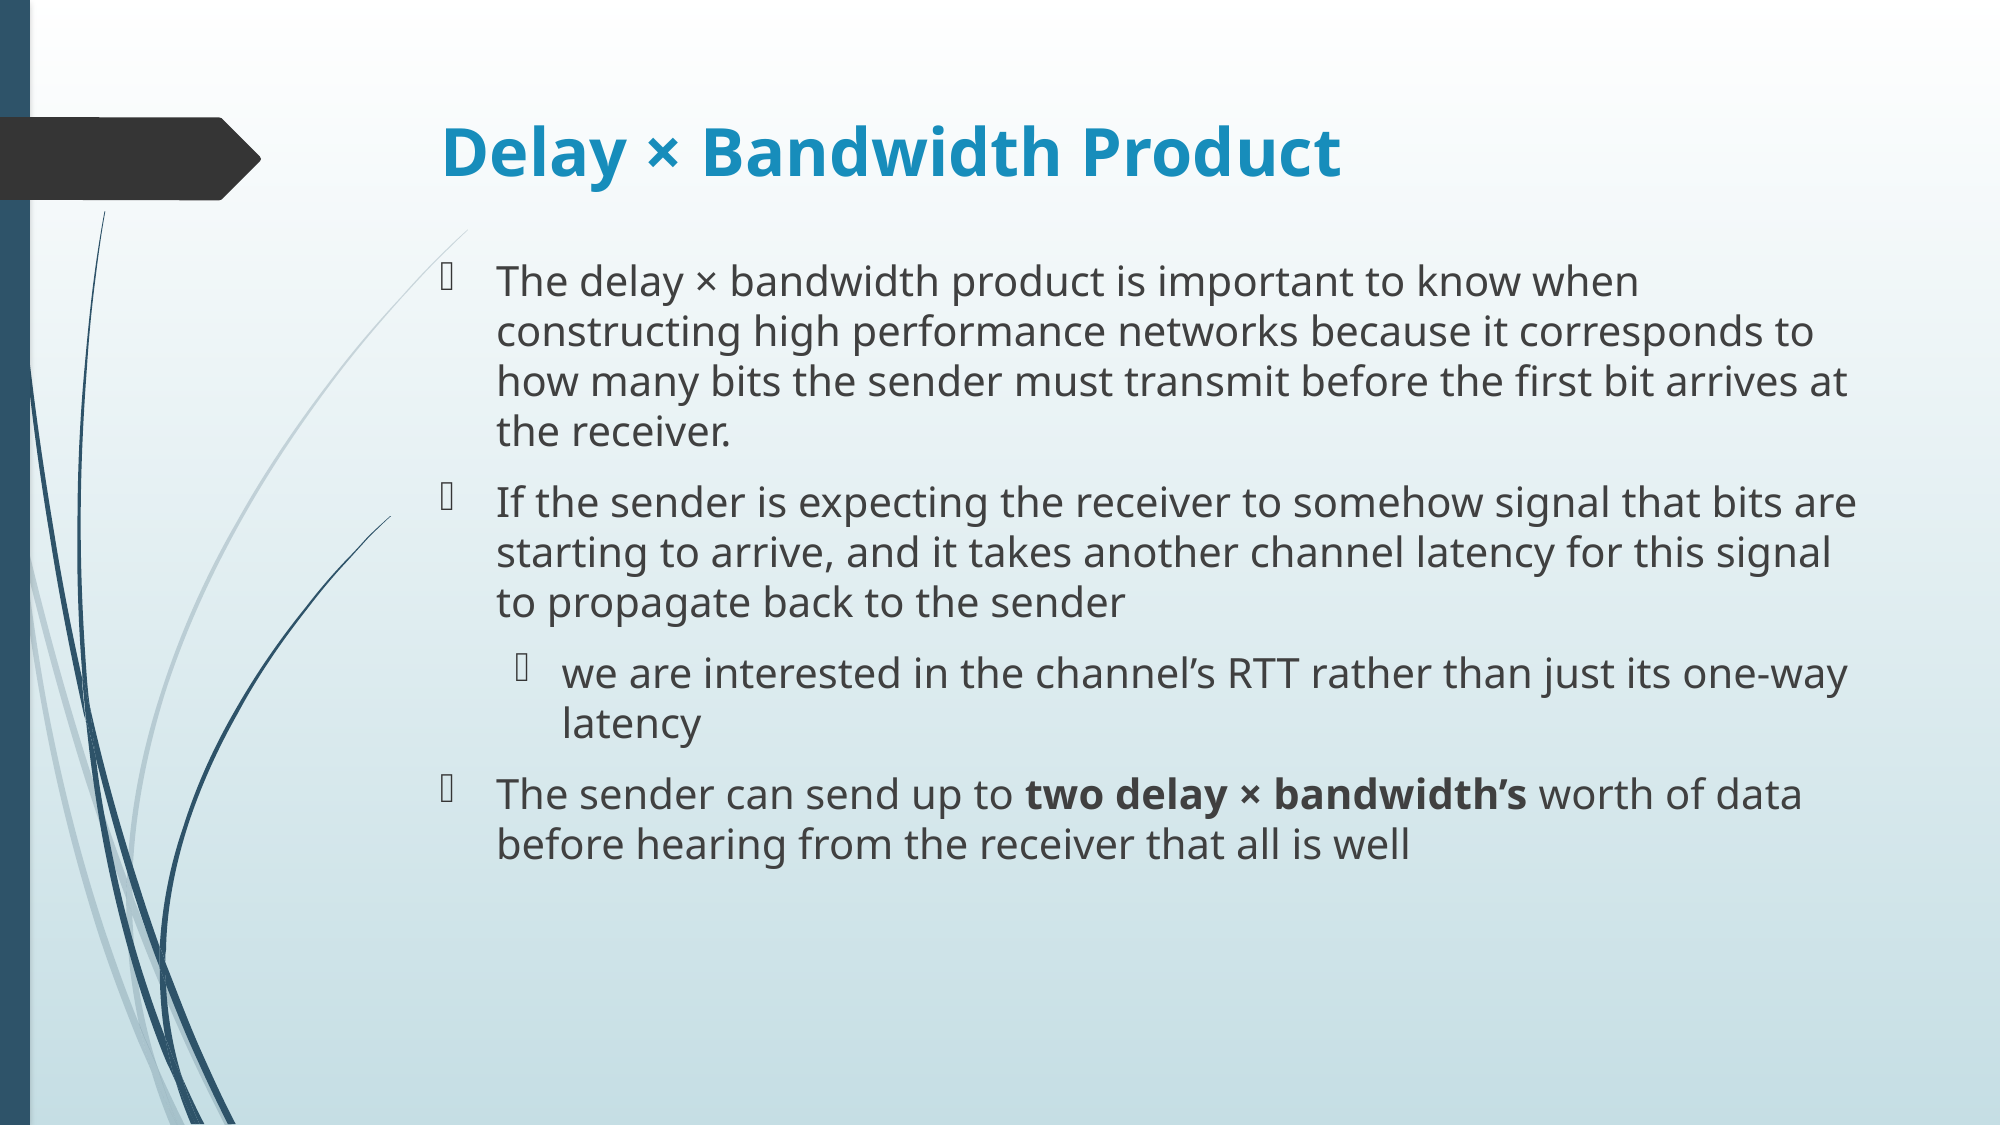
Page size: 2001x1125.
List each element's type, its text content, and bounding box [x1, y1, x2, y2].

title Delay × Bandwidth Product [425, 102, 1888, 204]
list The delay × bandwidth product is important to know when constructing high performance networks because it corresponds to how many bits the sender must transmit before the first bit arrives at the receiver. If the sender is expecting the receiver to somehow signal that bits are starting to arrive, and it takes another channel latency for this signal to propagate back to the sender we are interested in the channel’s RTT rather than just its one-way latency The sender can send up to two delay × bandwidth’s worth of data before hearing from the receiver that all is well [424, 247, 1888, 1085]
